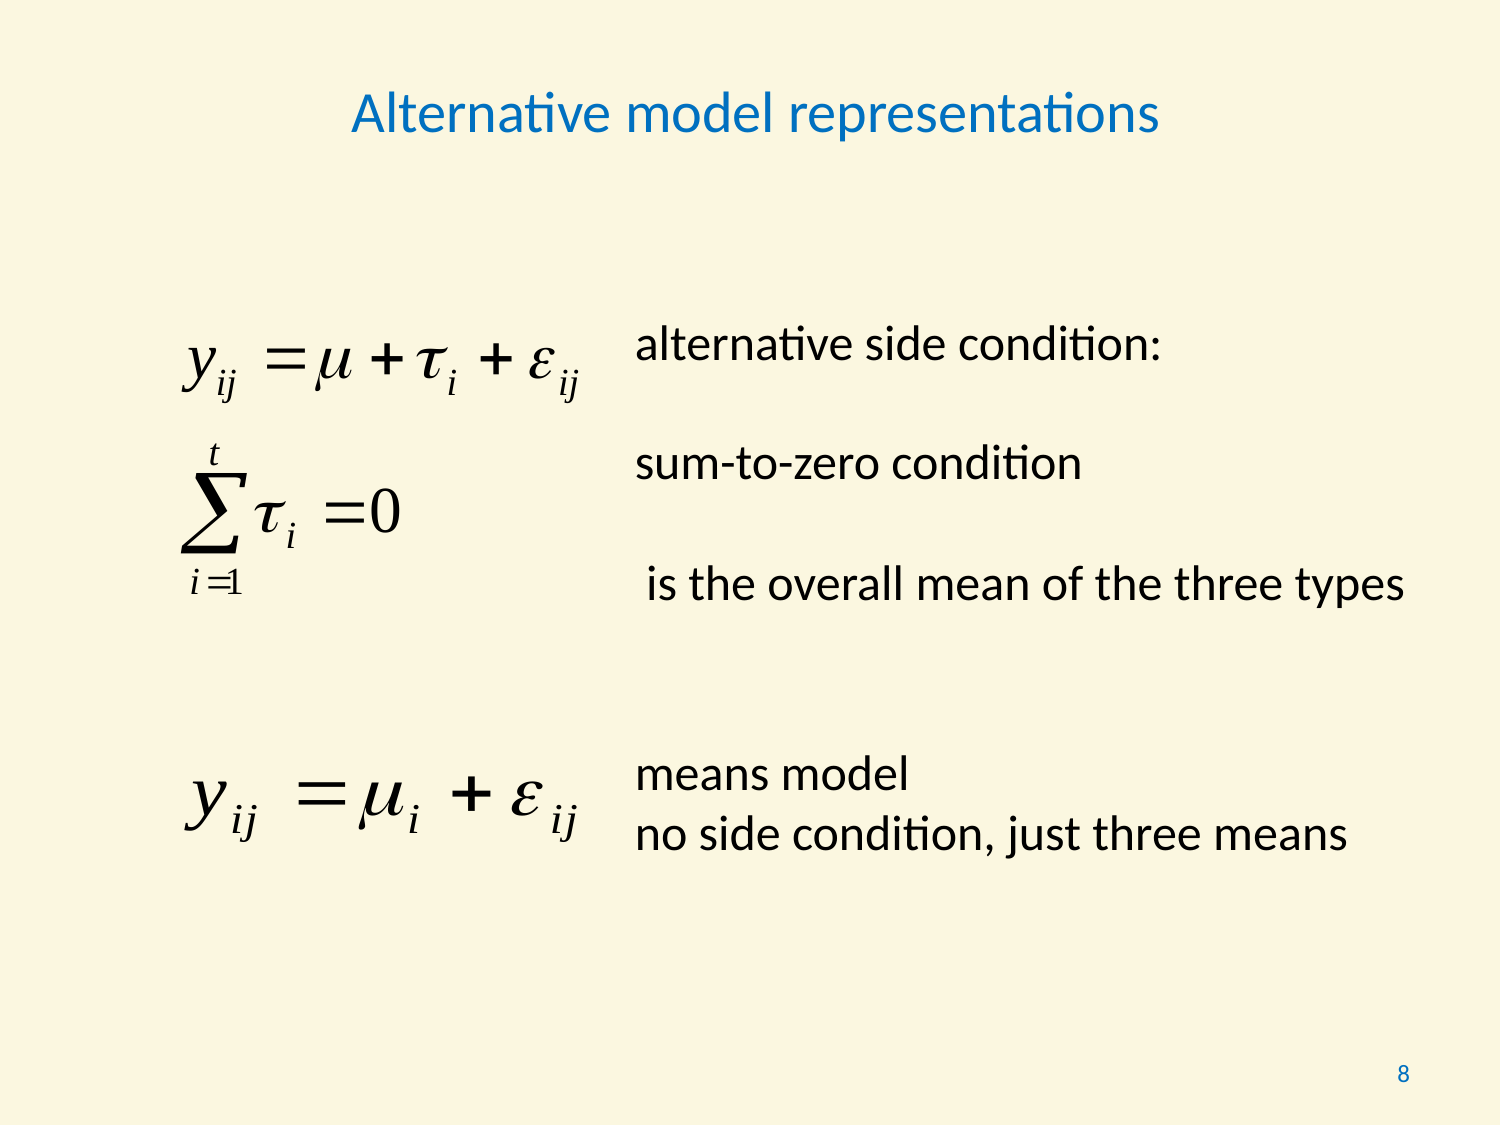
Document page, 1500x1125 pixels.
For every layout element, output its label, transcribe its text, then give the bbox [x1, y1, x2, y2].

picture [170, 314, 593, 611]
slide_number 8 [1316, 1042, 1425, 1103]
text_box means model no side condition, just three means [620, 733, 1412, 868]
list Alternative model representations [64, 66, 1447, 988]
picture [171, 741, 593, 858]
